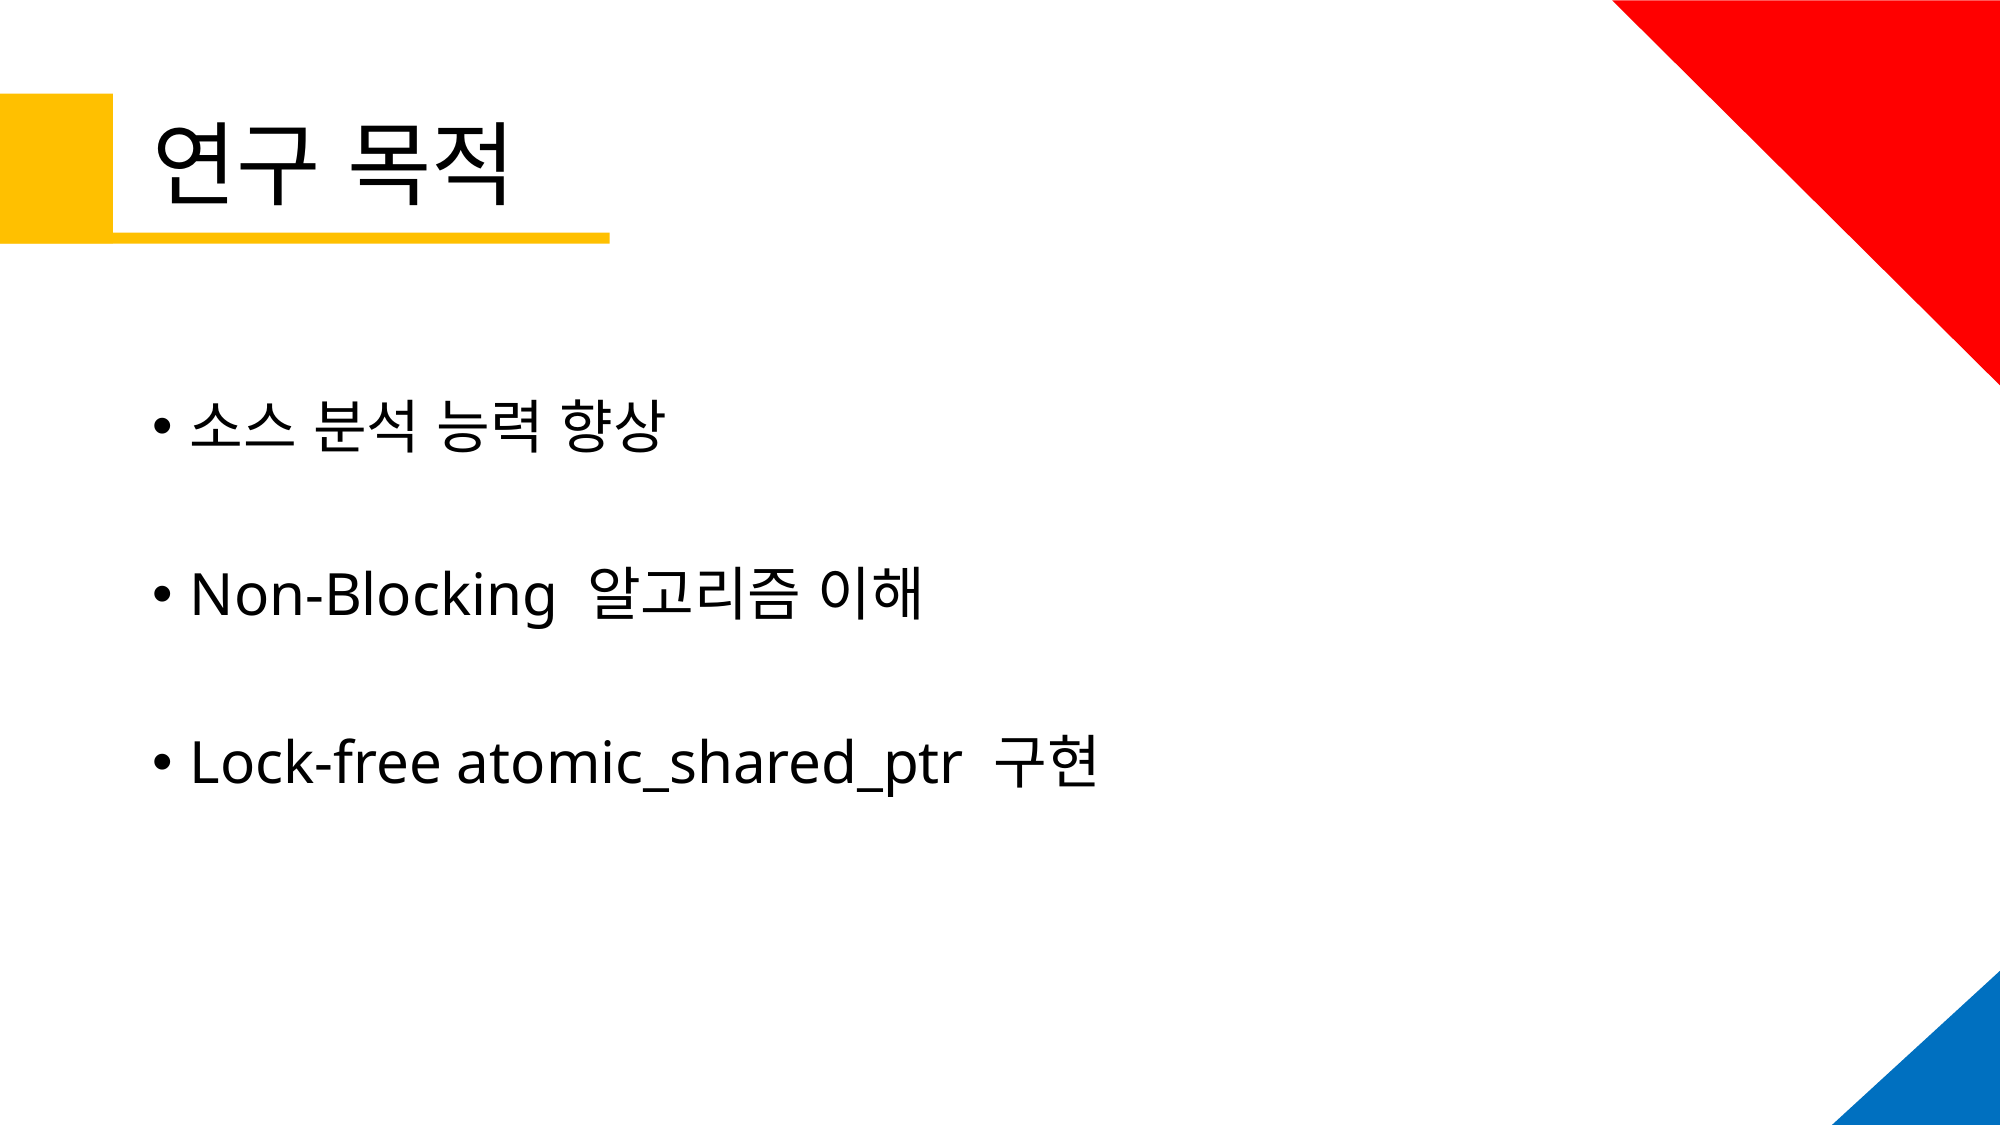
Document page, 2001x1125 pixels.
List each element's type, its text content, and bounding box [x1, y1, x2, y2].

title 연구 목적 [137, 59, 1863, 278]
text_box [1612, 0, 2000, 386]
text_box [1831, 970, 2000, 1125]
list 소스 분석 능력 향상 Non-Blocking 알고리즘 이해 Lock-free atomic_shared_ptr 구현 [137, 299, 1863, 1014]
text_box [0, 93, 610, 244]
